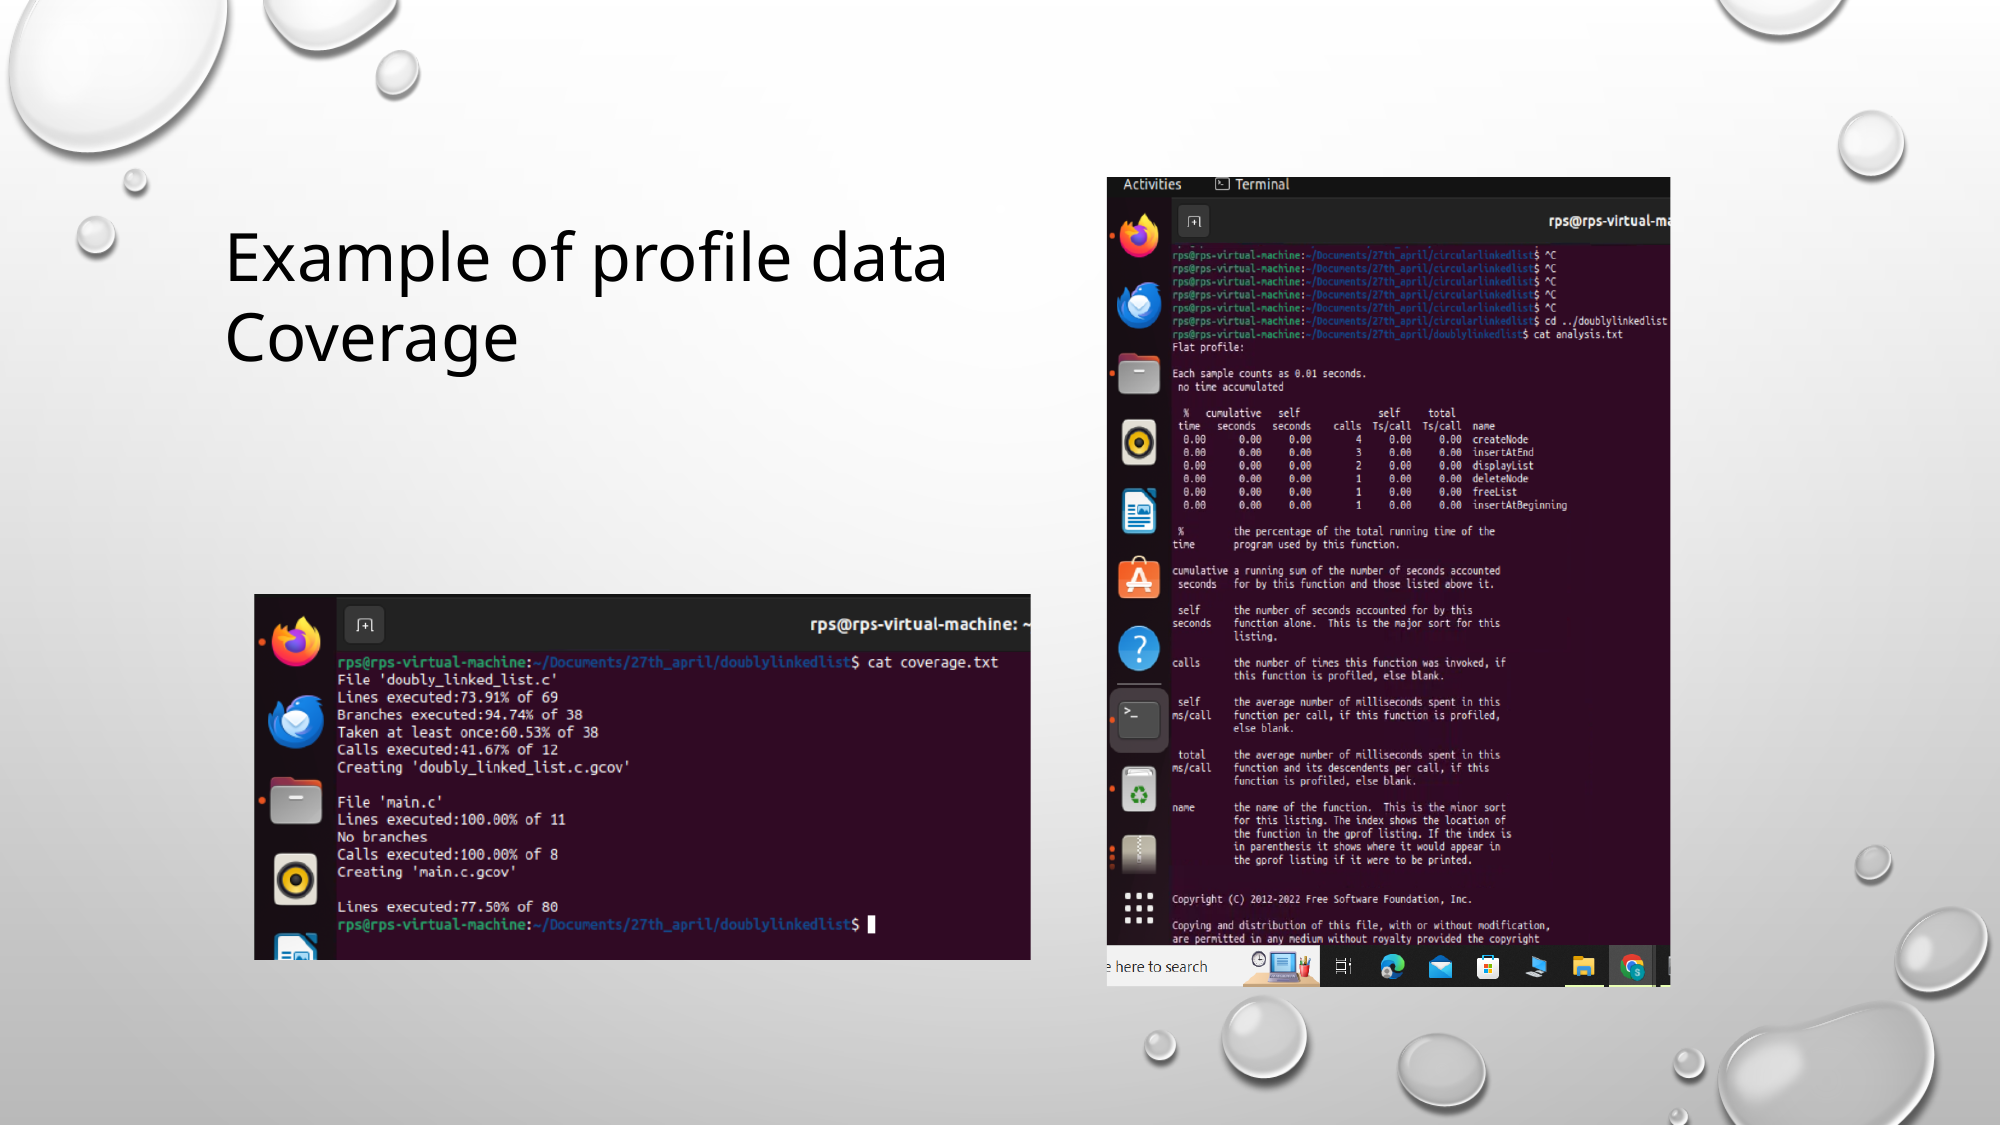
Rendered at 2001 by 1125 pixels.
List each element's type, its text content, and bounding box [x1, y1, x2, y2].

picture [0, 0, 2000, 1125]
text_box Example of profile data Coverage [210, 207, 1100, 383]
